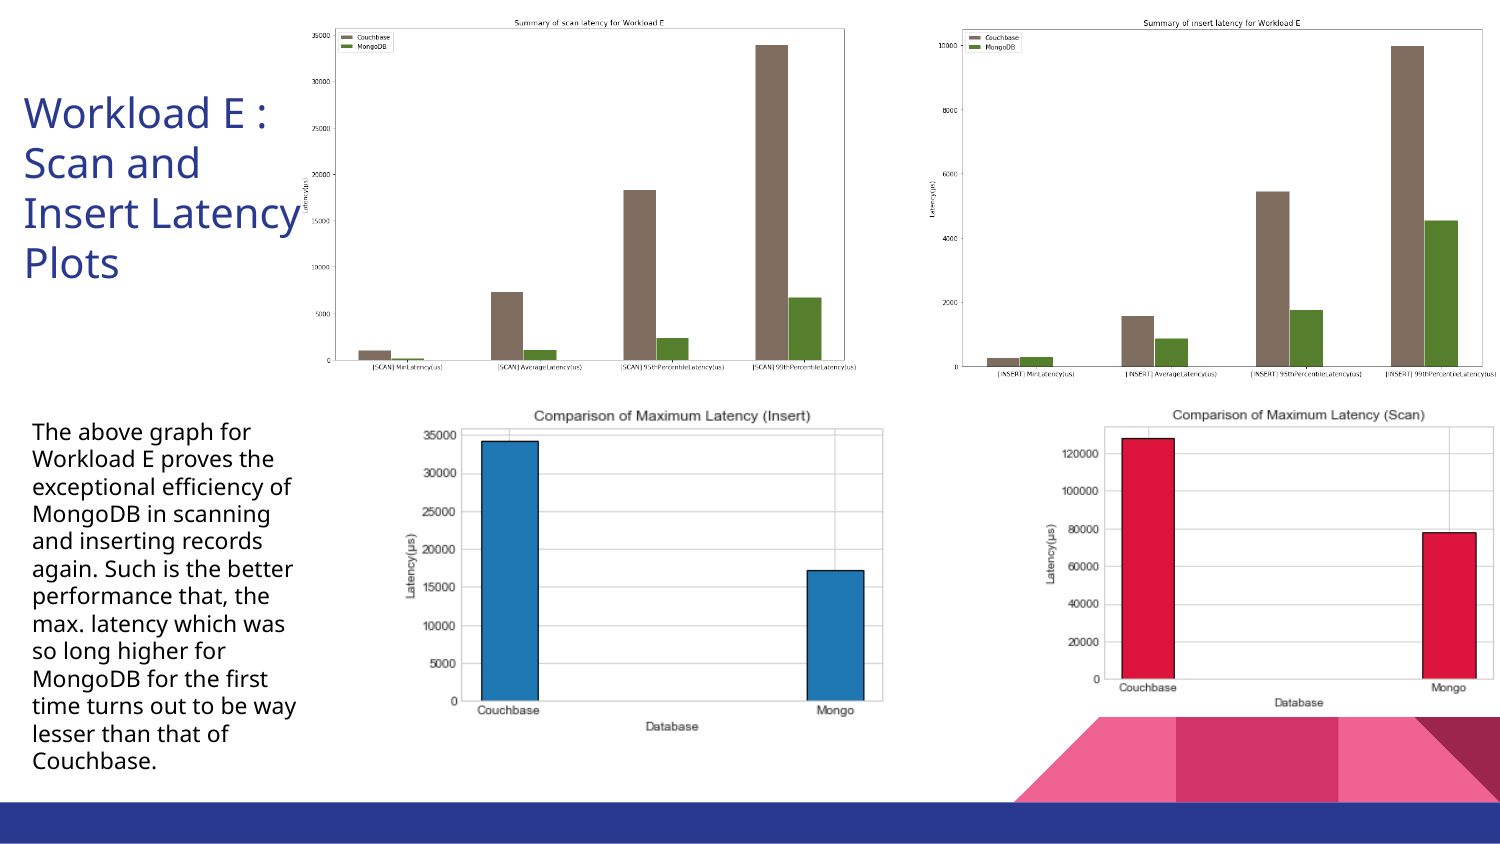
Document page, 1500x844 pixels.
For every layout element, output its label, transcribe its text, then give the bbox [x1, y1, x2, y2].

picture [925, 15, 1500, 382]
text_box The above graph for Workload E proves the exceptional efficiency of MongoDB in scanning and inserting records again. Such is the better performance that, the max. latency which was so long higher for MongoDB for the first time turns out to be way lesser than that of Couchbase. [17, 564, 330, 609]
picture [297, 15, 860, 375]
picture [1037, 401, 1500, 717]
text_box Workload E : Scan and Insert Latency Plots [8, 71, 501, 564]
picture [397, 401, 891, 742]
